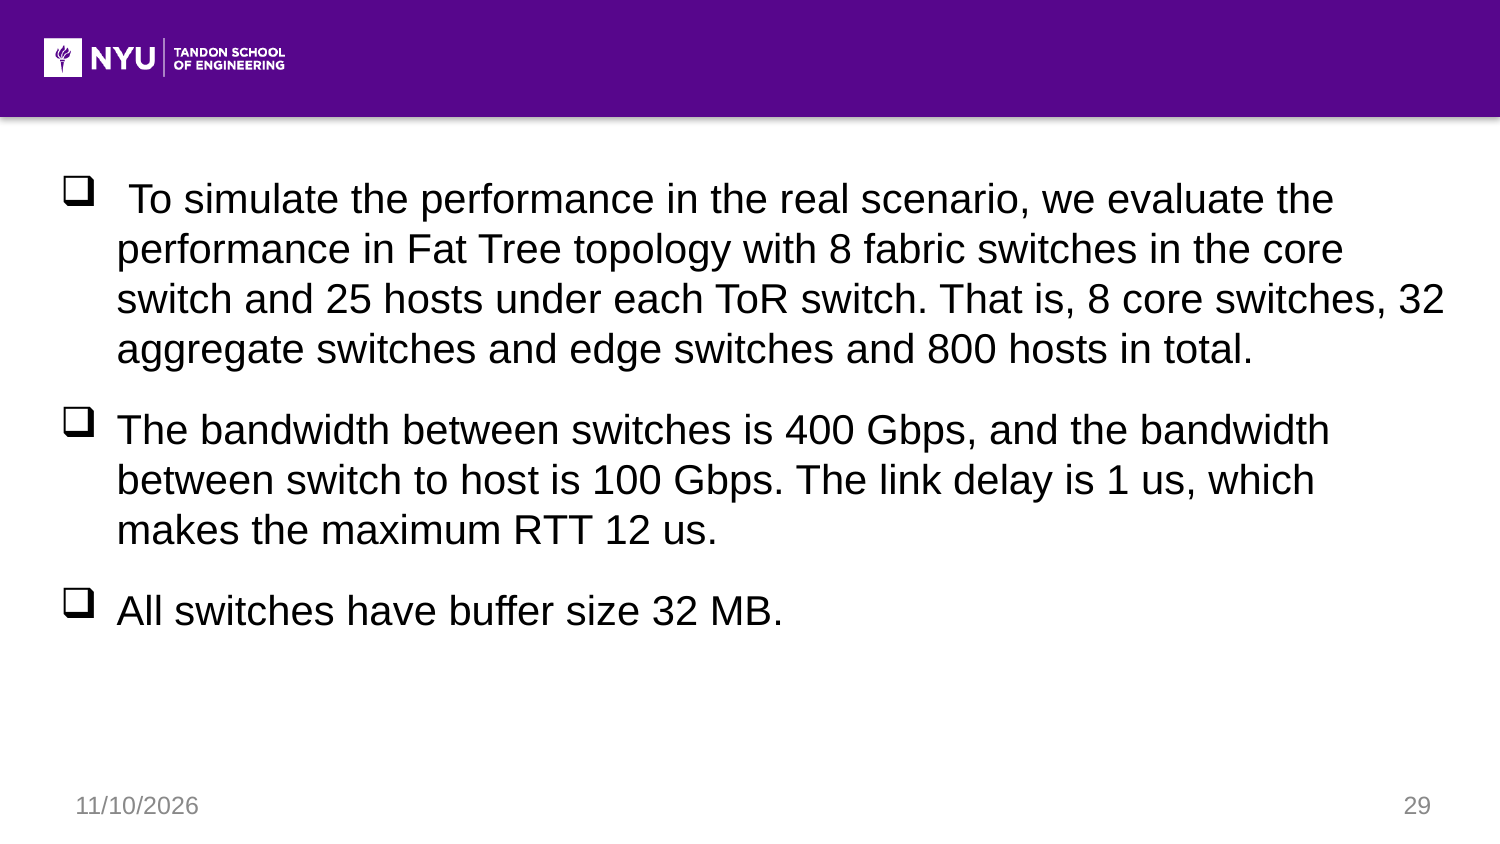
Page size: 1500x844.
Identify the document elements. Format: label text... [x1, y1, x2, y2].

list To simulate the performance in the real scenario, we evaluate the performance in Fat Tree topology with 8 fabric switches in the core switch and 25 hosts under each ToR switch. That is, 8 core switches, 32 aggregate switches and edge switches and 800 hosts in total. The bandwidth between switches is 400 Gbps, and the bandwidth between switch to host is 100 Gbps. The link delay is 1 us, which makes the maximum RTT 12 us. All switches have buffer size 32 MB. [60, 171, 1447, 774]
picture [44, 38, 285, 77]
slide_number 29 [1096, 782, 1447, 828]
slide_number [60, 782, 411, 828]
